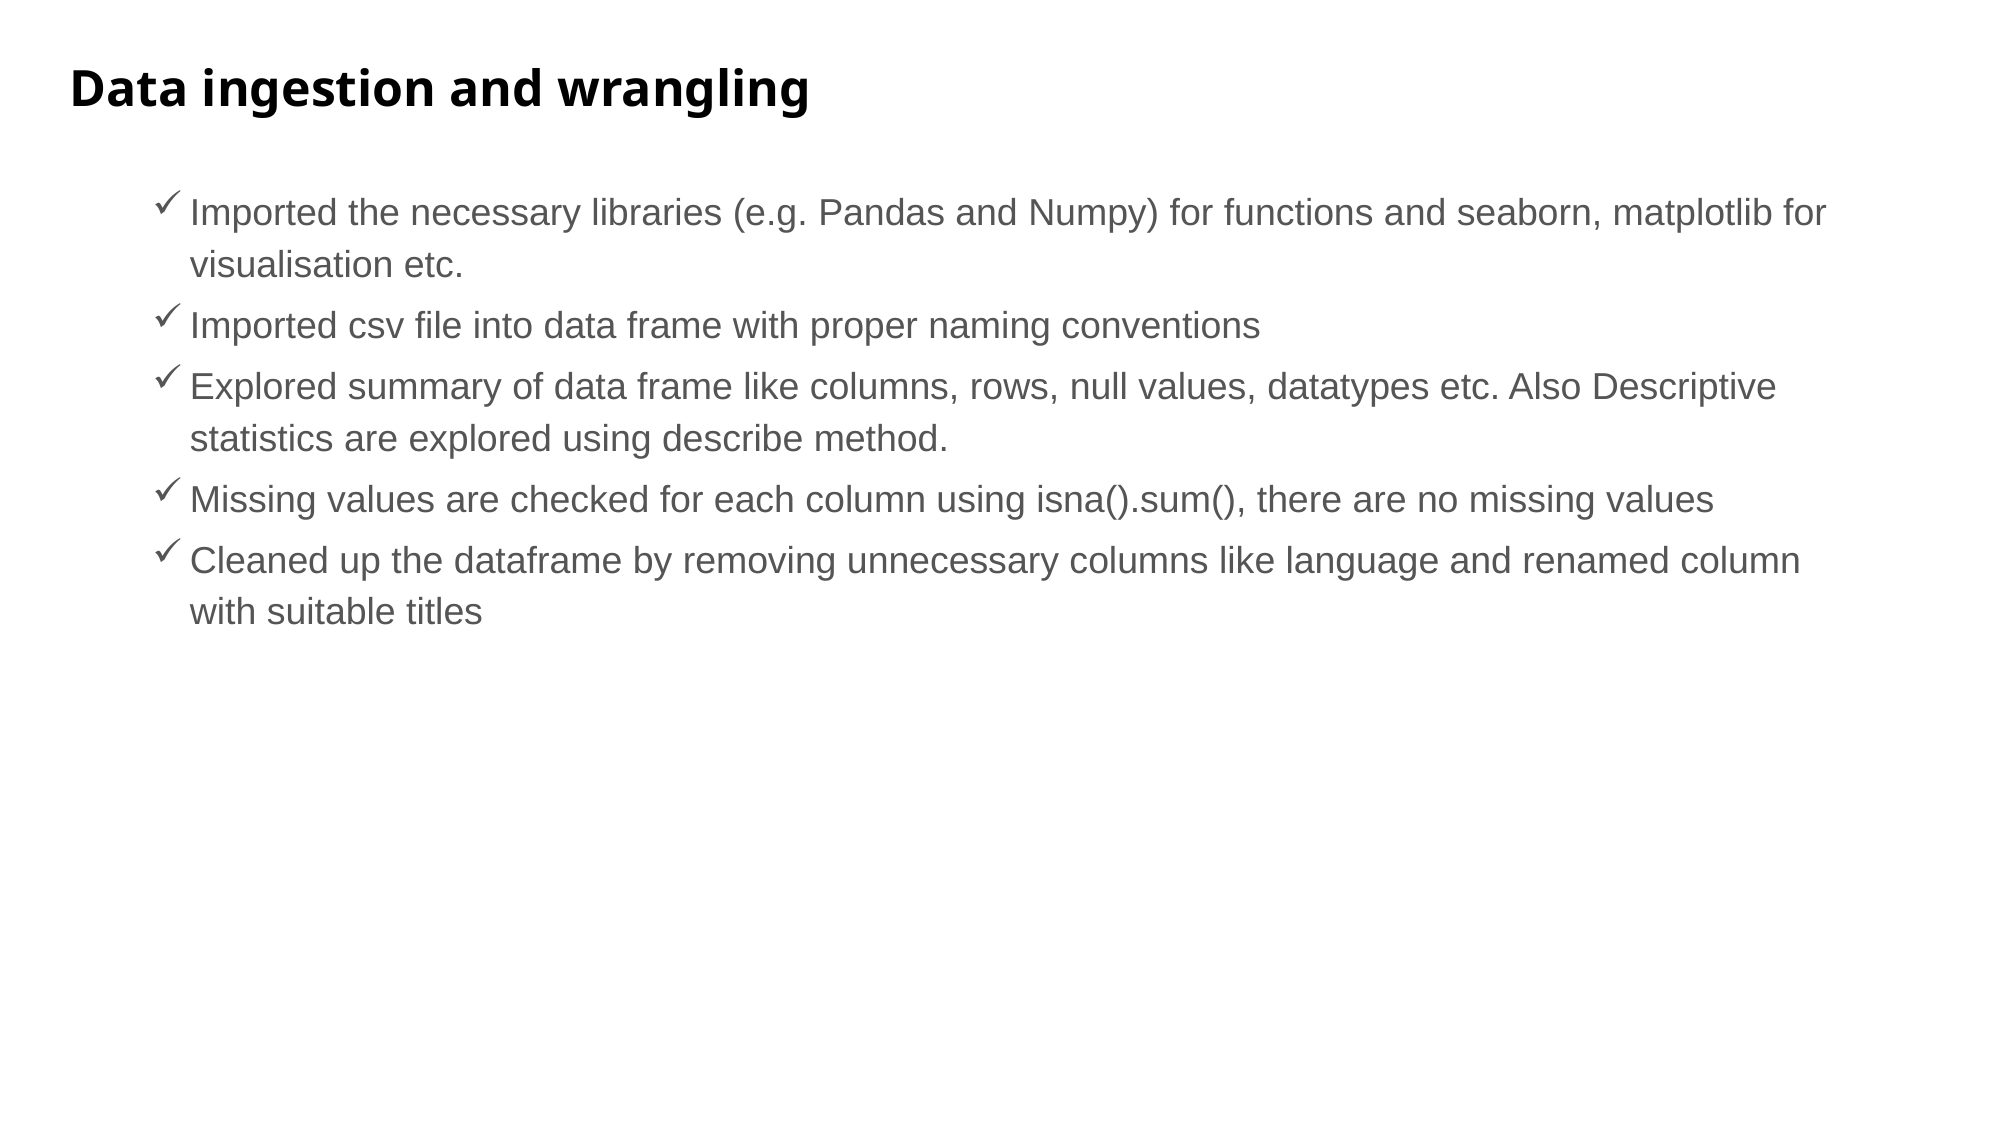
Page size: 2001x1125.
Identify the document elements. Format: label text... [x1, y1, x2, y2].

title Data ingestion and wrangling [54, 33, 1780, 148]
list Imported the necessary libraries (e.g. Pandas and Numpy) for functions and seaborn, matplotlib for visualisation etc. Imported csv file into data frame with proper naming conventions Explored summary of data frame like columns, rows, null values, datatypes etc. Also Descriptive statistics are explored using describe method. Missing values are checked for each column using isna().sum(), there are no missing values Cleaned up the dataframe by removing unnecessary columns like language and renamed column with suitable titles [137, 173, 1863, 1014]
